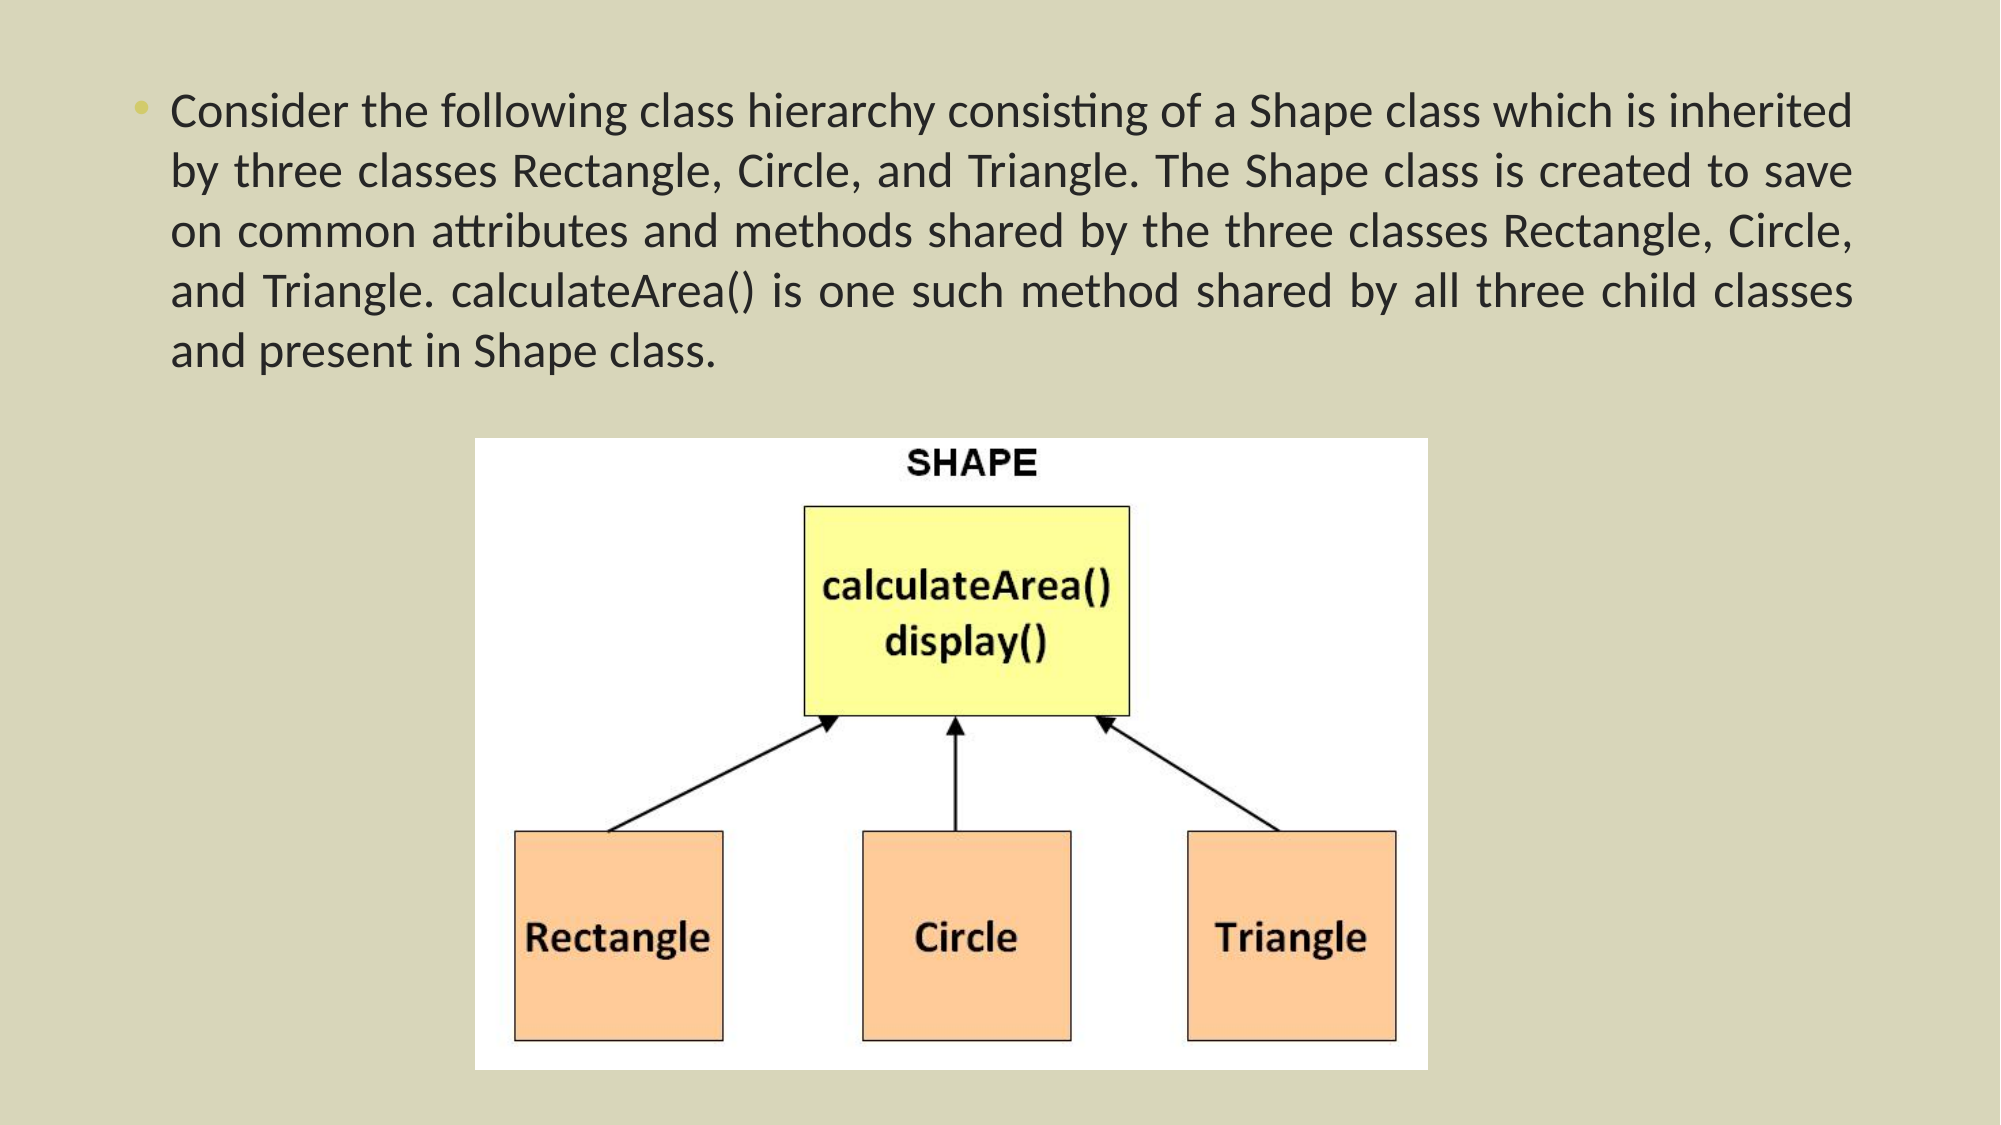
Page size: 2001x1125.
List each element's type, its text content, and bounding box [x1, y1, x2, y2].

picture [475, 438, 1428, 1071]
list Consider the following class hierarchy consisting of a Shape class which is inherited by three classes Rectangle, Circle, and Triangle. The Shape class is created to save on common attributes and methods shared by the three classes Rectangle, Circle, and Triangle. calculateArea() is one such method shared by all three child classes and present in Shape class. [117, 69, 1870, 942]
